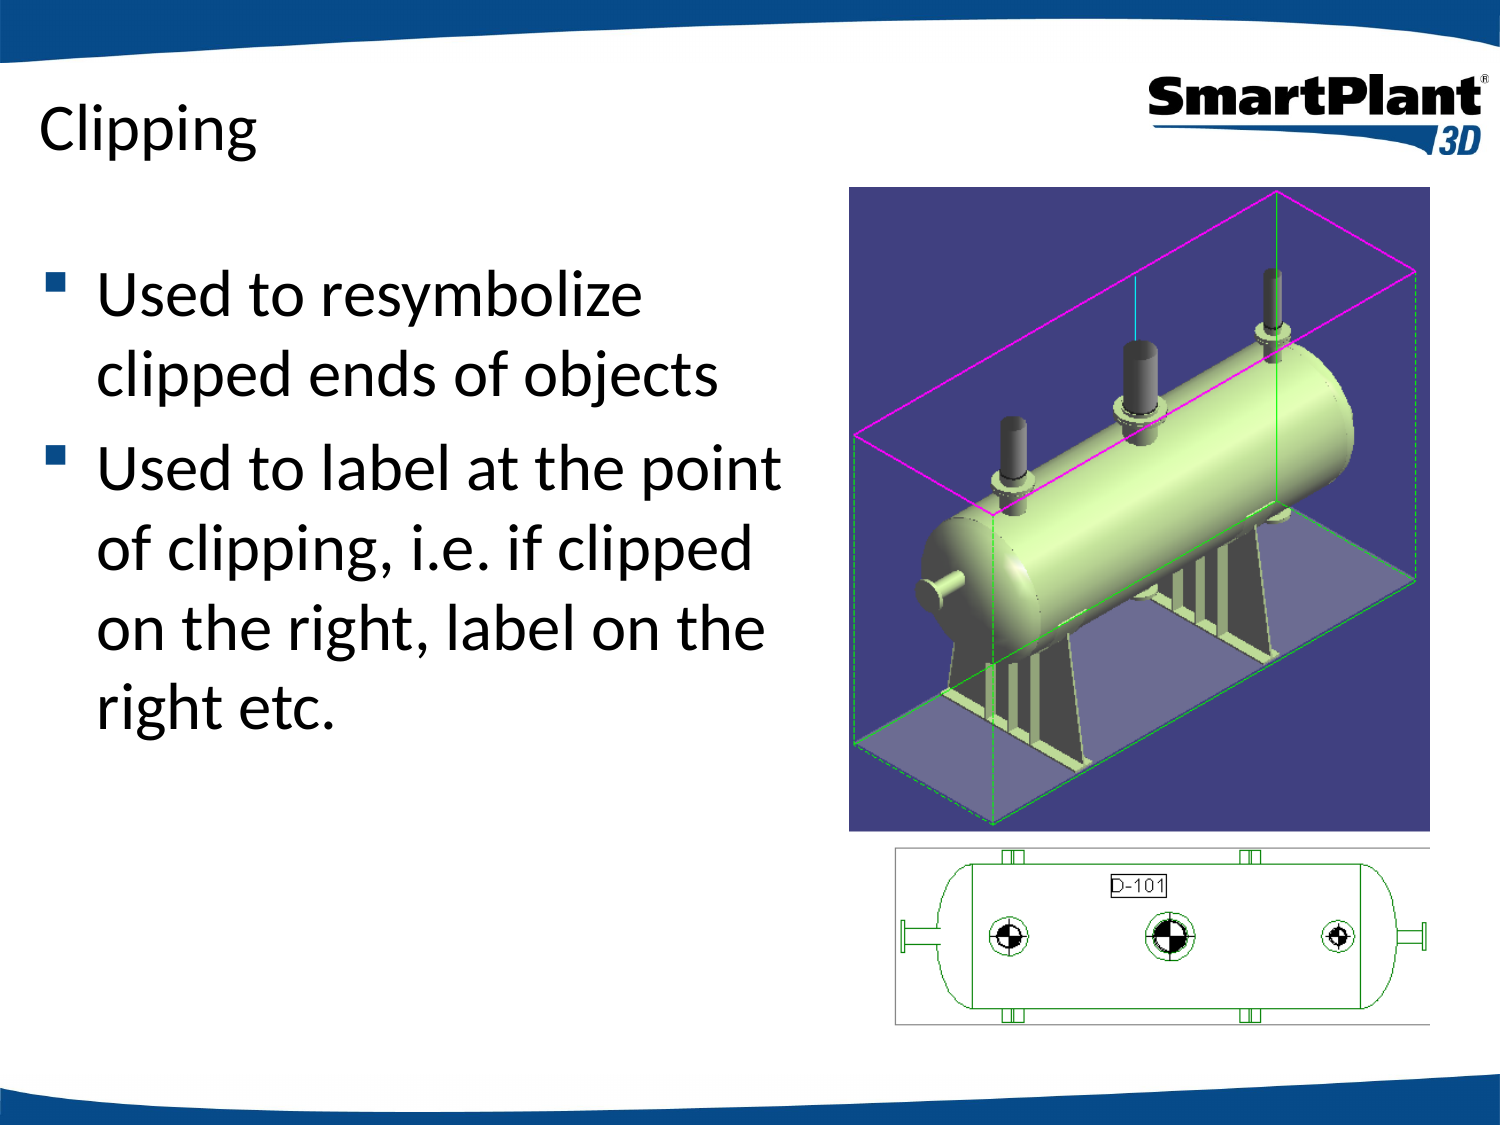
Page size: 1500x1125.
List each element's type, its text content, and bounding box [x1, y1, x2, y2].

title Clipping [24, 29, 1138, 218]
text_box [849, 187, 1430, 1038]
picture [0, 1074, 1500, 1125]
picture [1149, 74, 1489, 155]
list Used to resymbolize clipped ends of objects Used to label at the point of clipping, i.e. if clipped on the right, label on the right etc. [25, 242, 826, 973]
picture [0, 0, 1500, 63]
